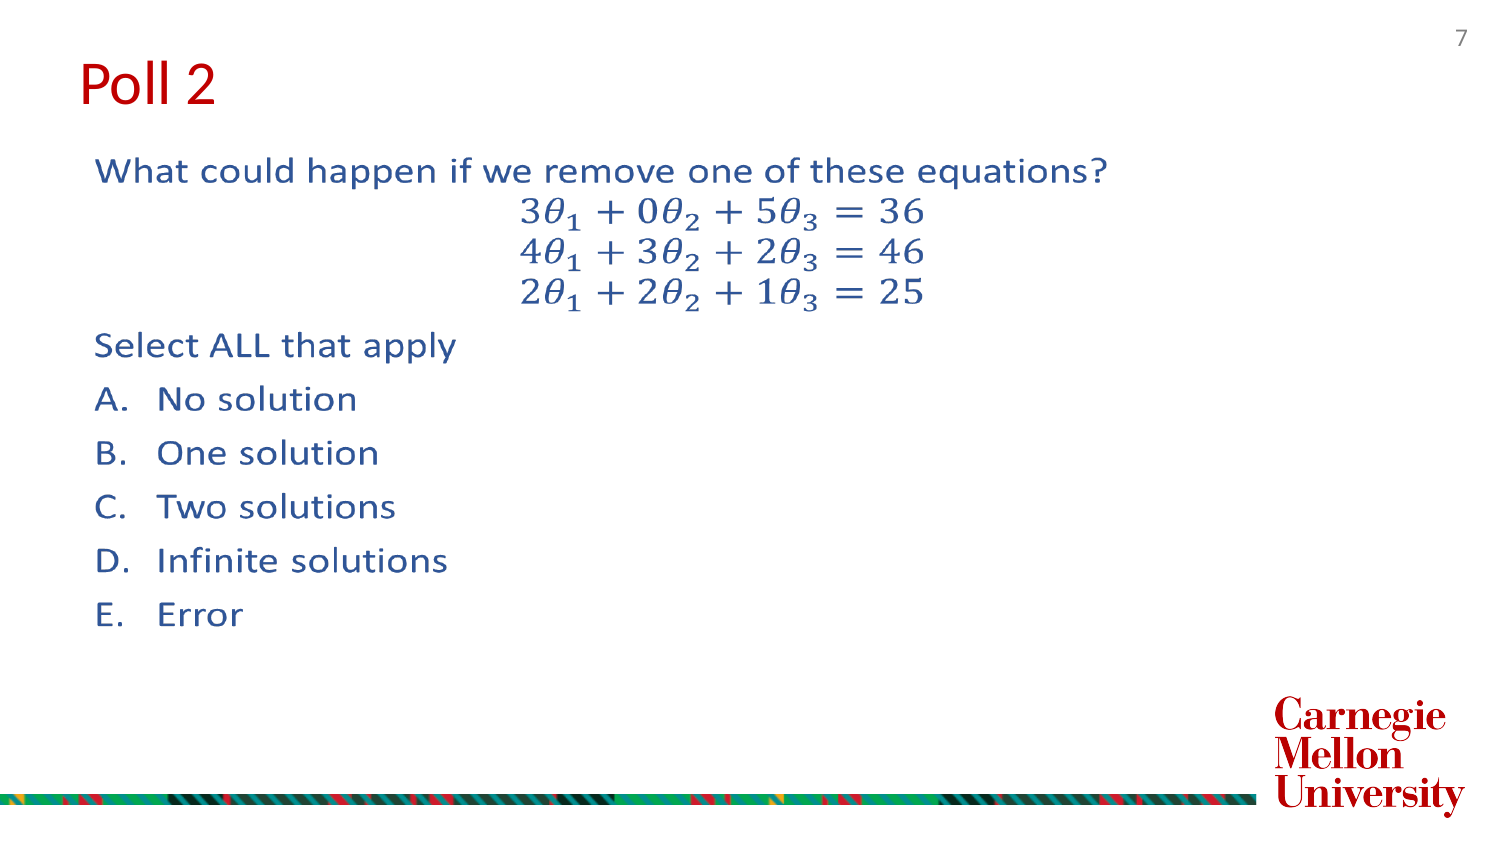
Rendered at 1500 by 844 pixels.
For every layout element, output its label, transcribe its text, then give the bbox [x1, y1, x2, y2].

picture [0, 794, 1257, 805]
title Poll 2 [67, 45, 1362, 123]
list [67, 136, 1362, 659]
picture [1275, 696, 1465, 818]
